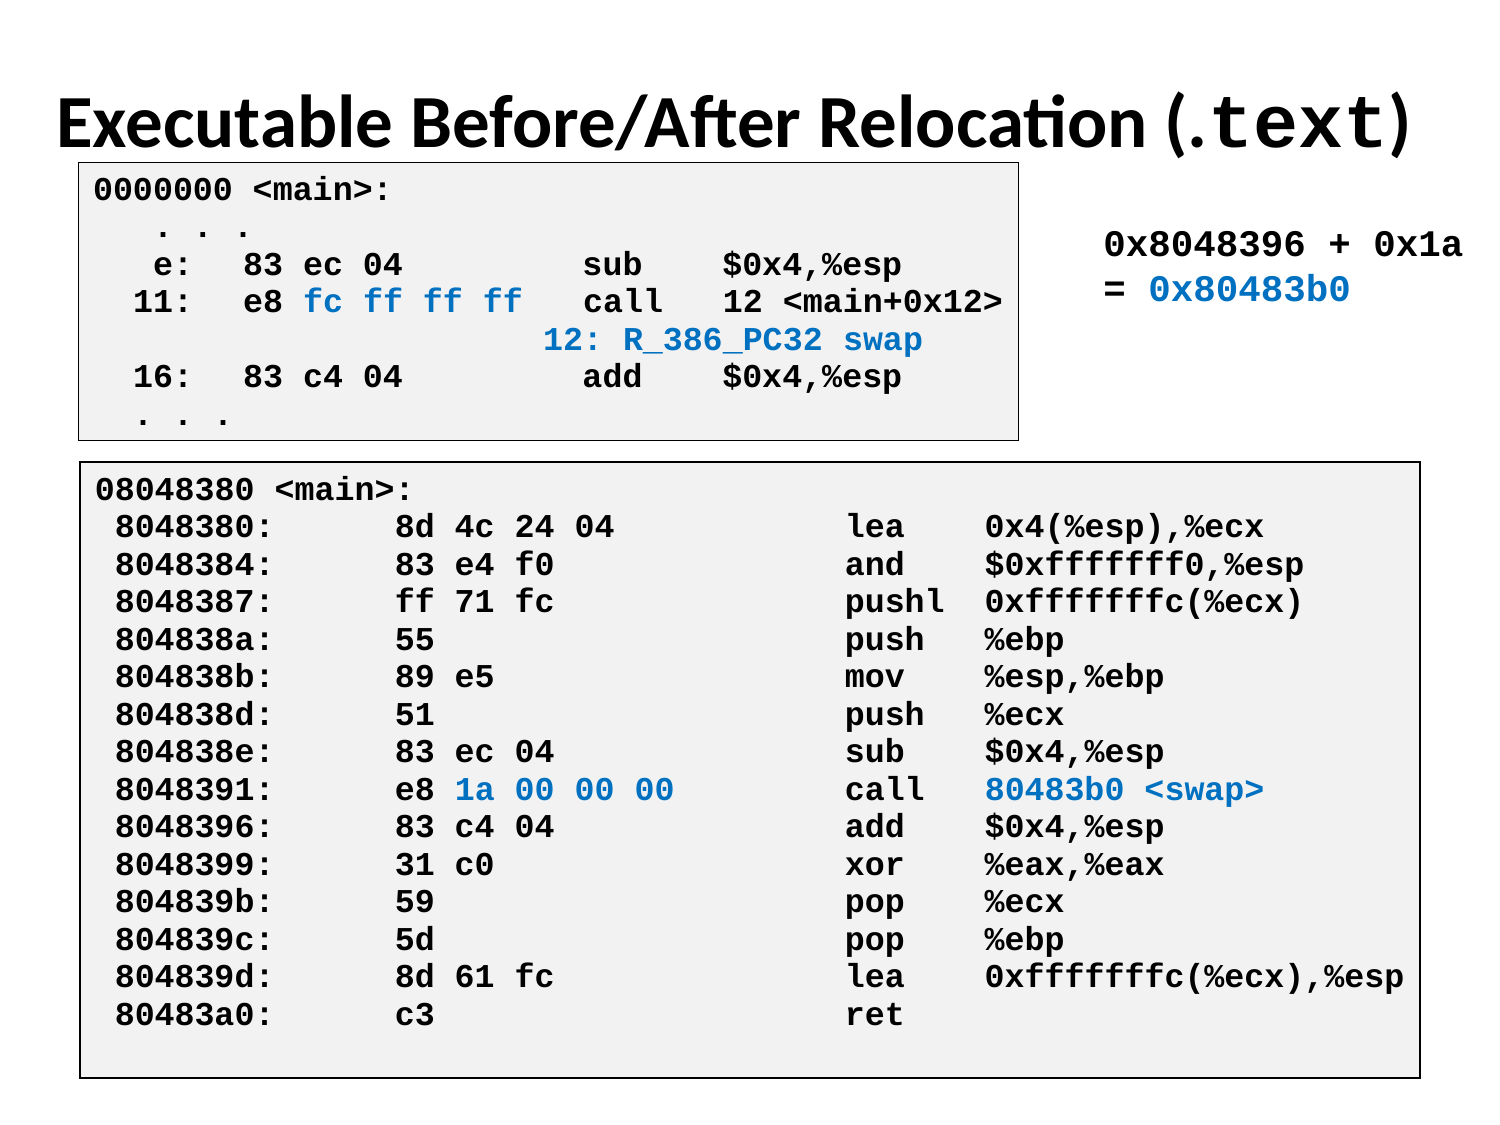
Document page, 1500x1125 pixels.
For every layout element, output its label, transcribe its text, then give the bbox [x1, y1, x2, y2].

text_box 0000000 <main>: . . . e: 83 ec 04 sub $0x4,%esp 11: e8 fc ff ff ff call 12 <main+0x12> 12: R_386_PC32 swap 16: 83 c4 04 add $0x4,%esp . . . [78, 162, 1019, 441]
text_box 08048380 <main>: 8048380: 8d 4c 24 04 lea 0x4(%esp),%ecx 8048384: 83 e4 f0 and $0xfffffff0,%esp 8048387: ff 71 fc pushl 0xfffffffc(%ecx) 804838a: 55 push %ebp 804838b: 89 e5 mov %esp,%ebp 804838d: 51 push %ecx 804838e: 83 ec 04 sub $0x4,%esp 8048391: e8 1a 00 00 00 call 80483b0 <swap> 8048396: 83 c4 04 add $0x4,%esp 8048399: 31 c0 xor %eax,%eax 804839b: 59 pop %ecx 804839c: 5d pop %ebp 804839d: 8d 61 fc lea 0xfffffffc(%ecx),%esp 80483a0: c3 ret [80, 462, 1420, 1078]
title Executable Before/After Relocation (.text) [40, 24, 1500, 212]
text_box 0x8048396 + 0x1a = 0x80483b0 [1088, 211, 1479, 316]
